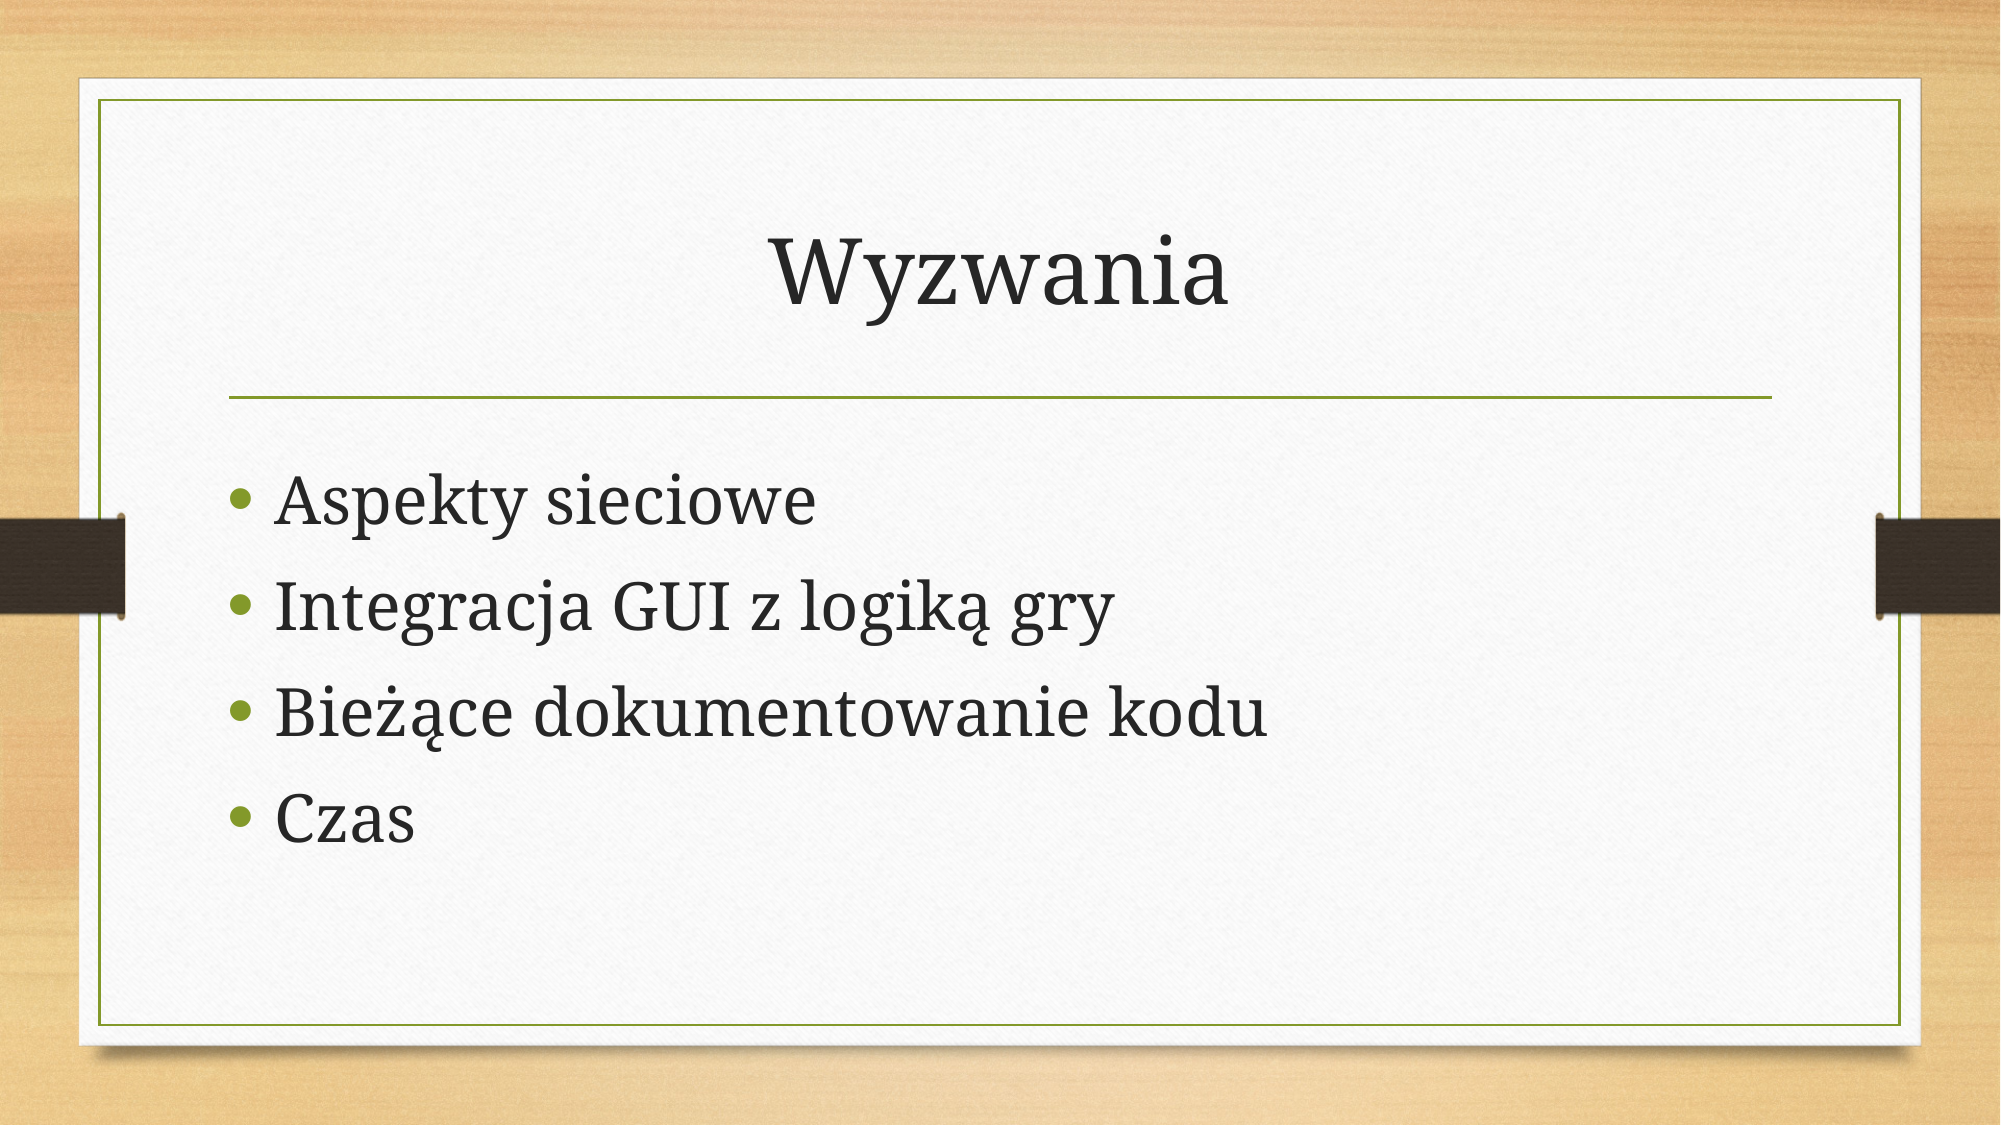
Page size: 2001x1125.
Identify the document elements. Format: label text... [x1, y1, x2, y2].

list Aspekty sieciowe Integracja GUI z logiką gry Bieżące dokumentowanie kodu Czas [212, 450, 1788, 995]
title Wyzwania [212, 161, 1788, 375]
picture [0, 0, 2001, 1125]
